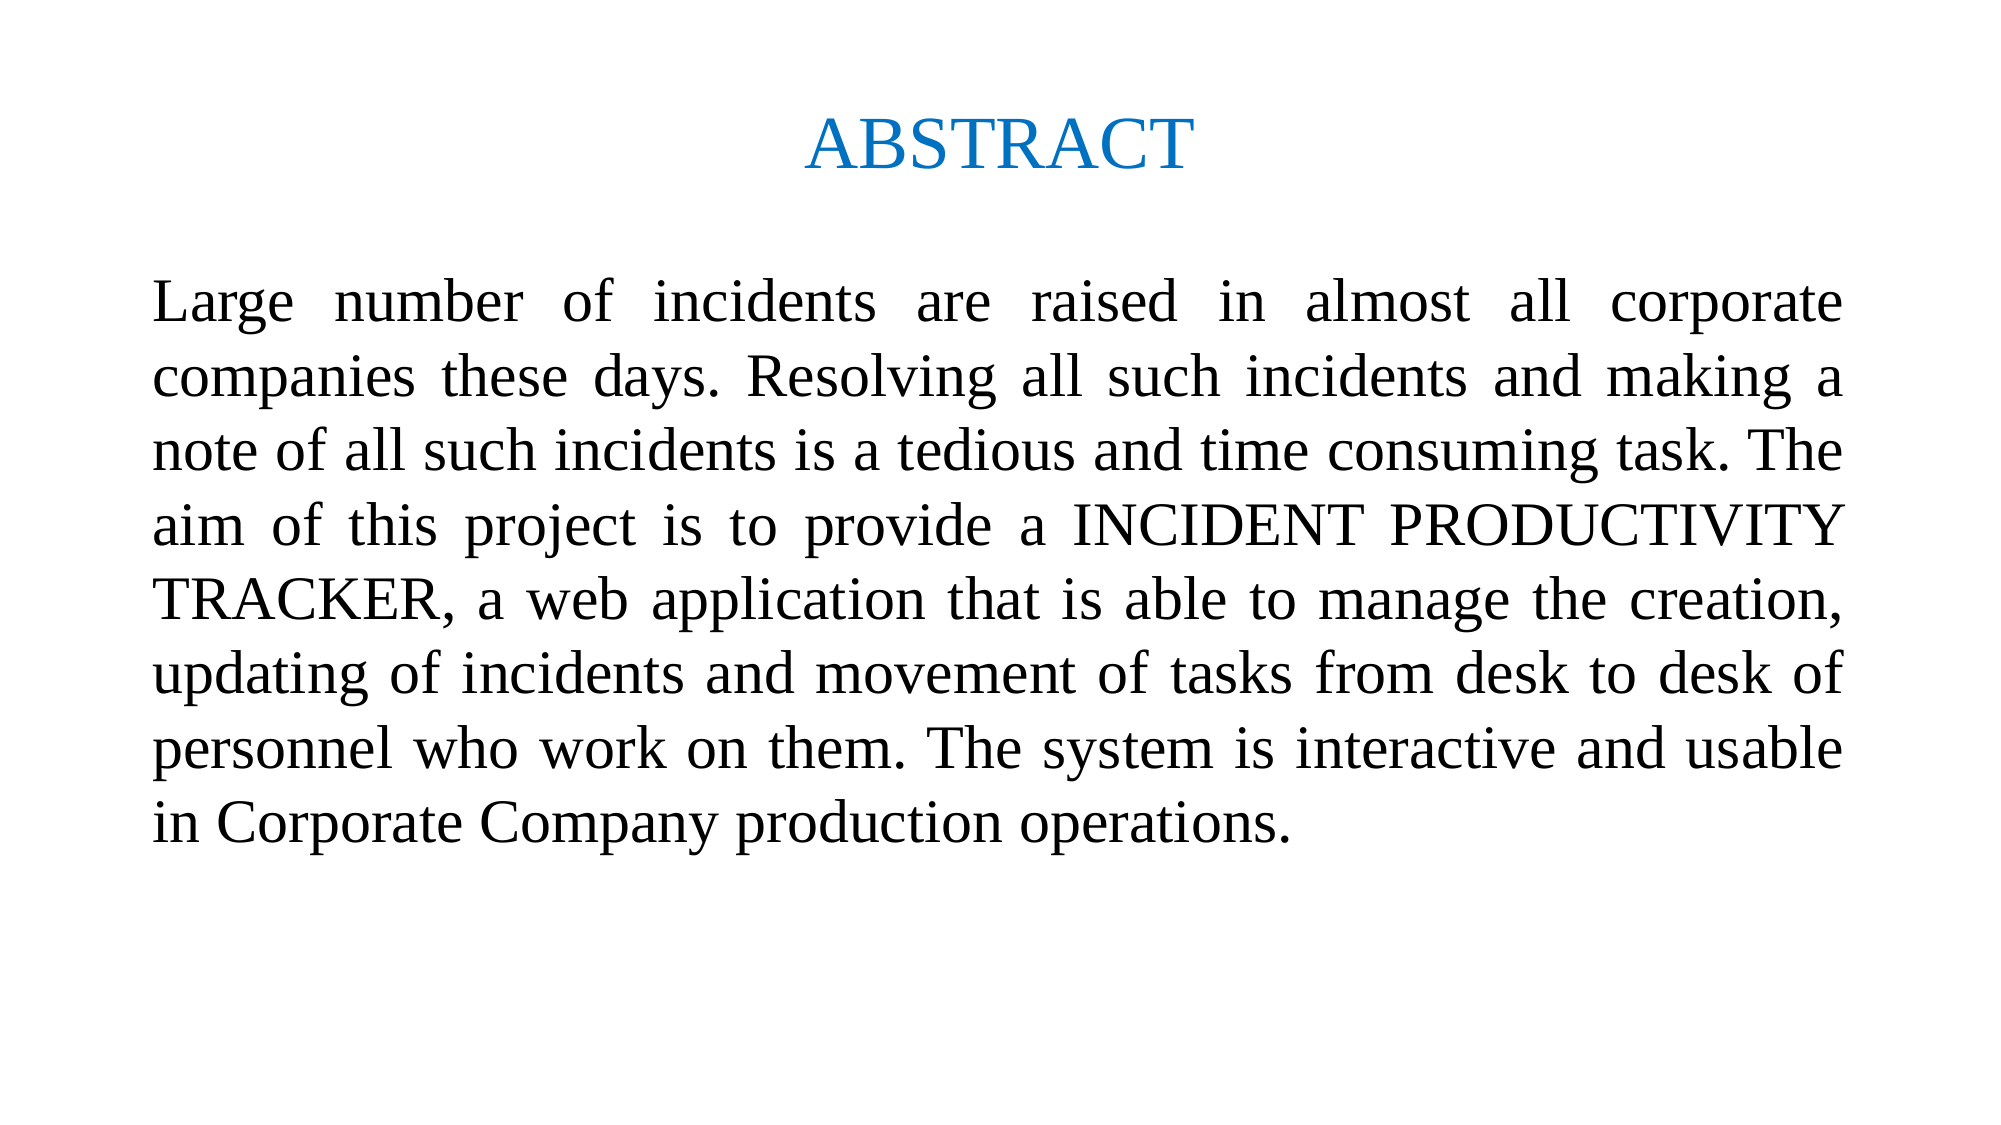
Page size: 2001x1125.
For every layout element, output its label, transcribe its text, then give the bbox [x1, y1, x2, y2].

title ABSTRACT [99, 45, 1900, 233]
list Large number of incidents are raised in almost all corporate companies these days. Resolving all such incidents and making a note of all such incidents is a tedious and time consuming task. The aim of this project is to provide a INCIDENT PRODUCTIVITY TRACKER, a web application that is able to manage the creation, updating of incidents and movement of tasks from desk to desk of personnel who work on them. The system is interactive and usable in Corporate Company production operations. [137, 252, 1863, 932]
